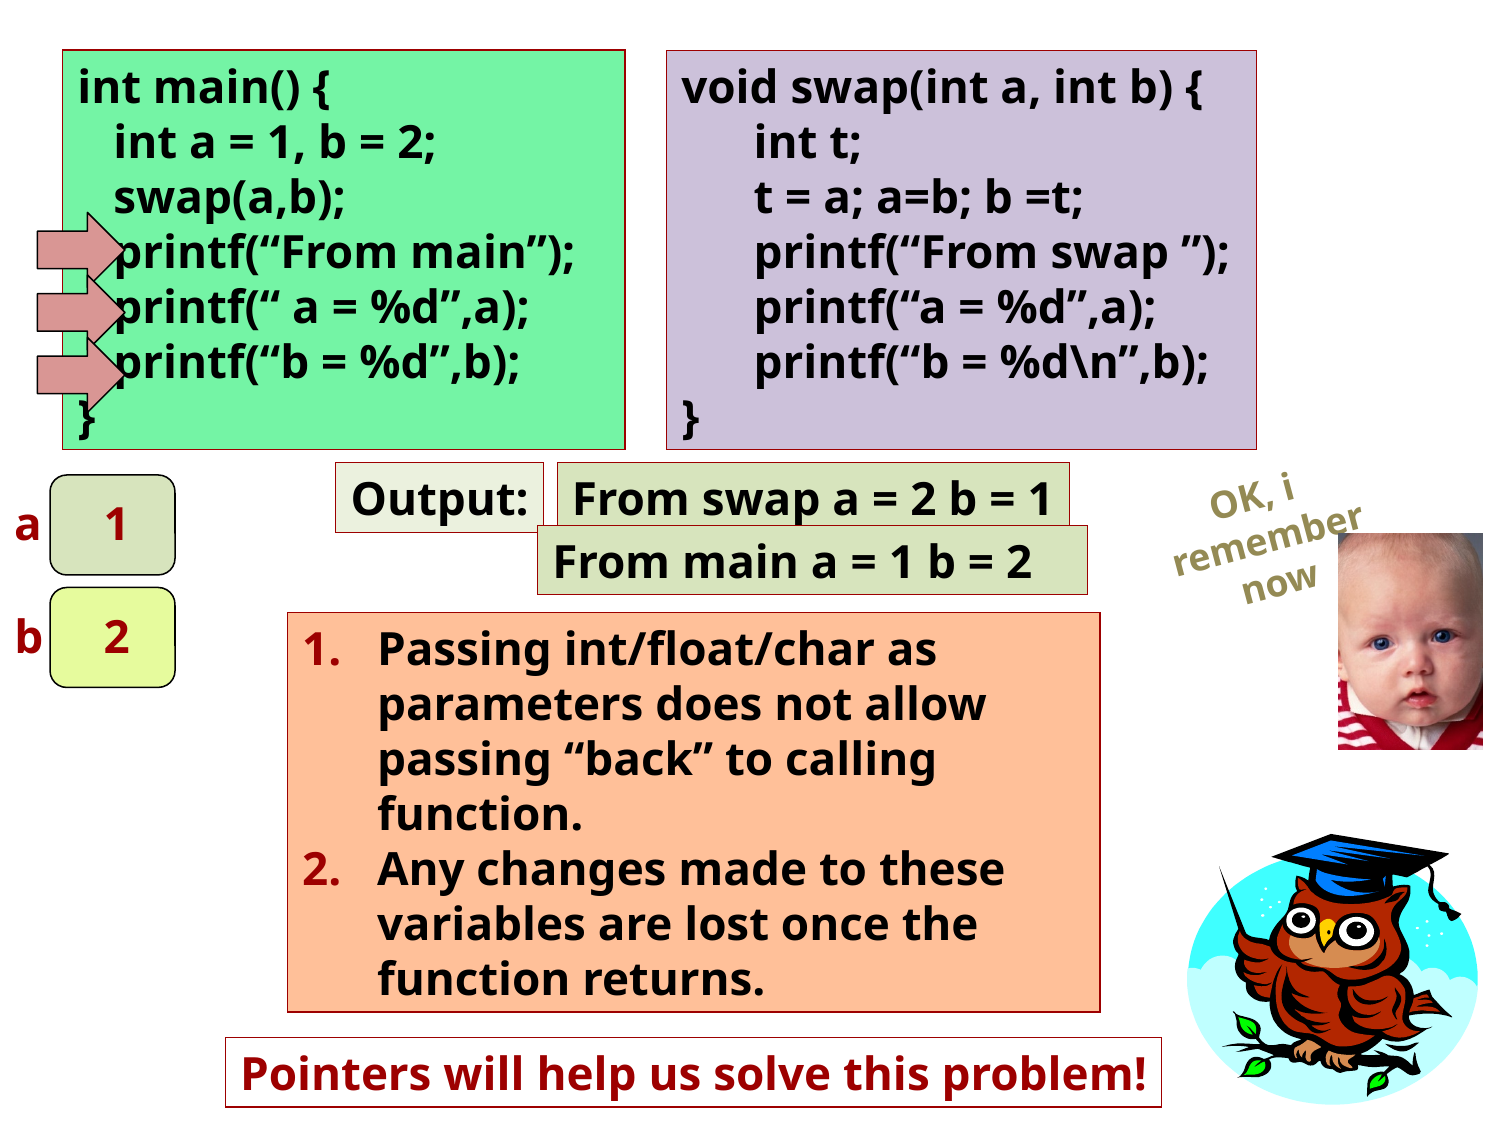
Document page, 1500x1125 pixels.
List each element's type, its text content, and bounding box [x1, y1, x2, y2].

text_box Passing int/float/char as parameters does not allow passing “back” to calling function. Any changes made to these variables are lost once the function returns. [287, 612, 1100, 1013]
text_box OK, i remember now [1138, 435, 1384, 640]
text_box void swap(int a, int b) { int t; t = a; a=b; b =t; printf(“From swap ”); printf(“a = %d”,a); printf(“b = %d\n”,b); } [666, 50, 1257, 450]
picture [1338, 533, 1484, 751]
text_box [337, 462, 1090, 534]
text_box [1186, 833, 1479, 1105]
text_box [37, 274, 125, 343]
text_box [0, 474, 176, 688]
text_box [37, 337, 125, 413]
text_box int main() { int a = 1, b = 2; swap(a,b); printf(“From main”); printf(“ a = %d”,a); printf(“b = %d”,b); } [62, 50, 625, 450]
text_box From main a = 1 b = 2 [537, 542, 1088, 595]
text_box [37, 212, 125, 281]
text_box Pointers will help us solve this problem! [225, 1037, 1162, 1108]
